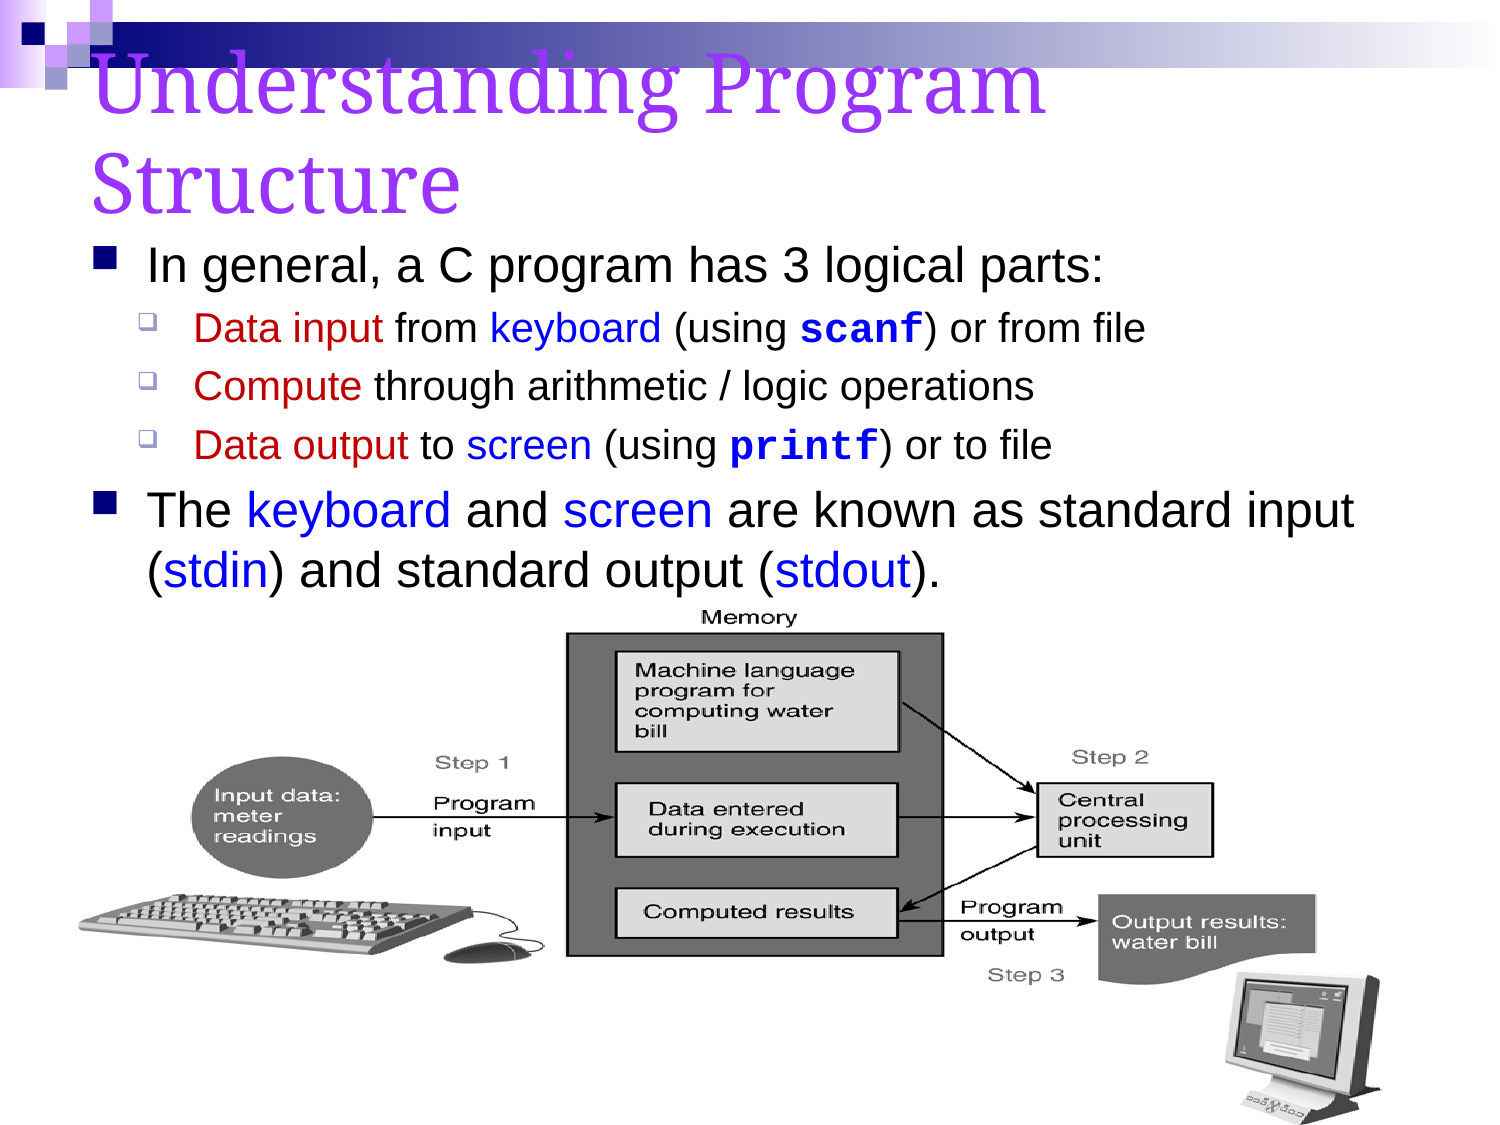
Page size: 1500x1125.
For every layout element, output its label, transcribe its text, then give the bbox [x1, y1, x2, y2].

picture [78, 610, 1382, 1125]
title Understanding Program Structure [74, 63, 1426, 197]
list In general, a C program has 3 logical parts: Data input from keyboard (using scanf) or from file Compute through arithmetic / logic operations Data output to screen (using printf) or to file The keyboard and screen are known as standard input (stdin) and standard output (stdout). [74, 224, 1426, 878]
